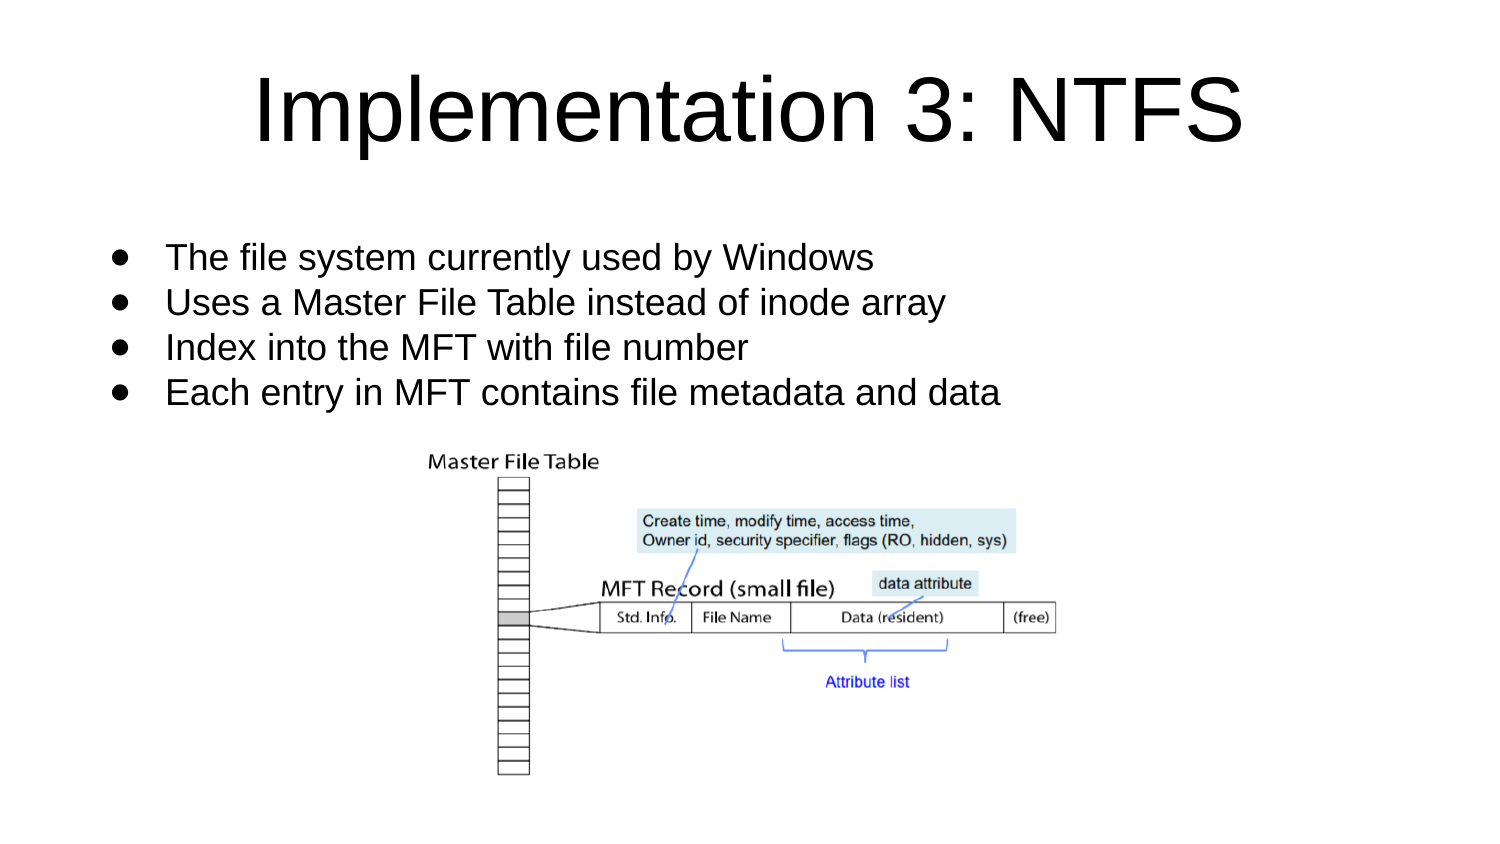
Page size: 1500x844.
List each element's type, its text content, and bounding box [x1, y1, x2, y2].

text_box The file system currently used by Windows Uses a Master File Table instead of inode array Index into the MFT with file number Each entry in MFT contains file metadata and data [74, 218, 1425, 746]
title Implementation 3: NTFS [75, 33, 1425, 175]
picture [423, 444, 1077, 789]
